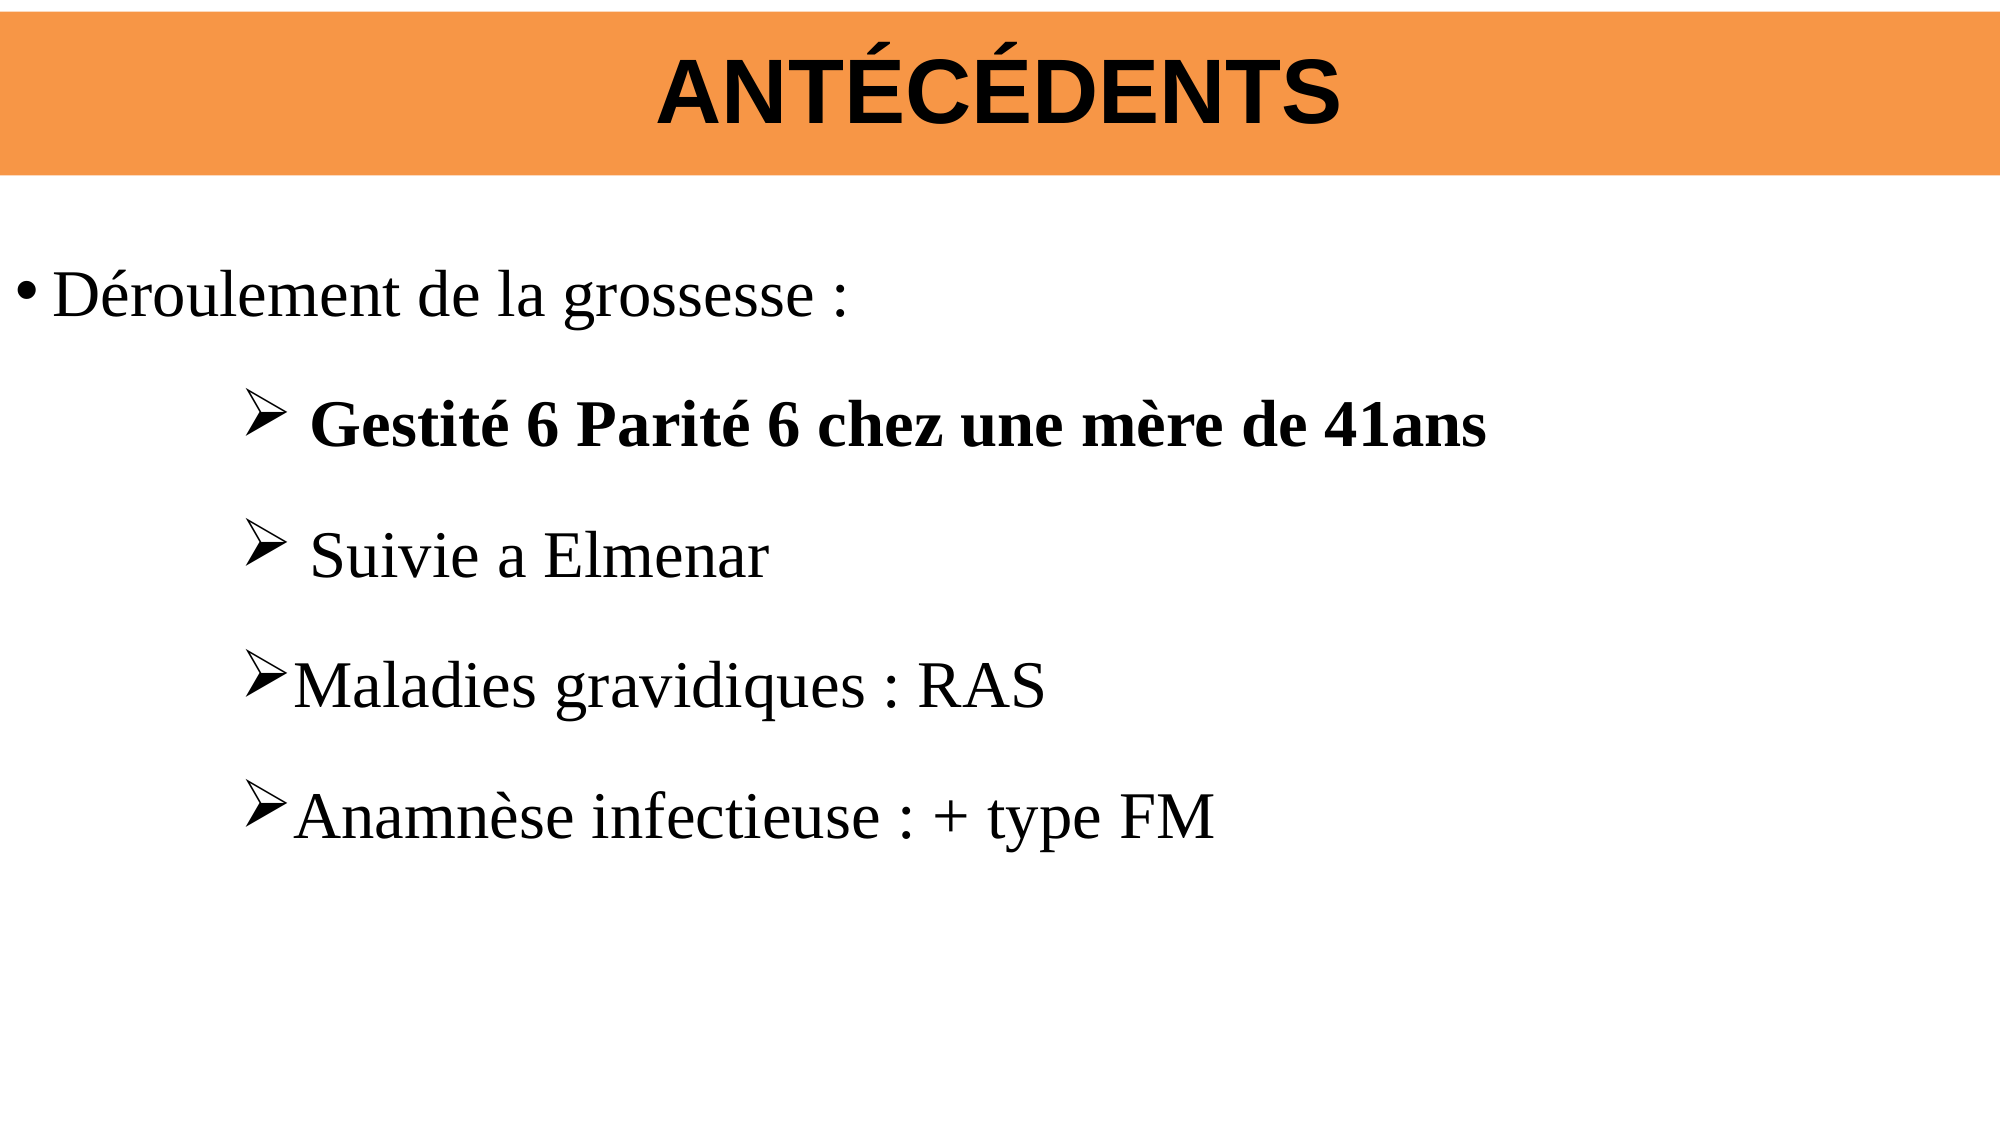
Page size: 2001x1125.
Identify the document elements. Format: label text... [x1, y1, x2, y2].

title ANTÉCÉDENTS [0, 11, 2000, 176]
list Déroulement de la grossesse : Gestité 6 Parité 6 chez une mère de 41ans Suivie a Elmenar Maladies gravidiques : RAS Anamnèse infectieuse : + type FM [0, 201, 1968, 1125]
